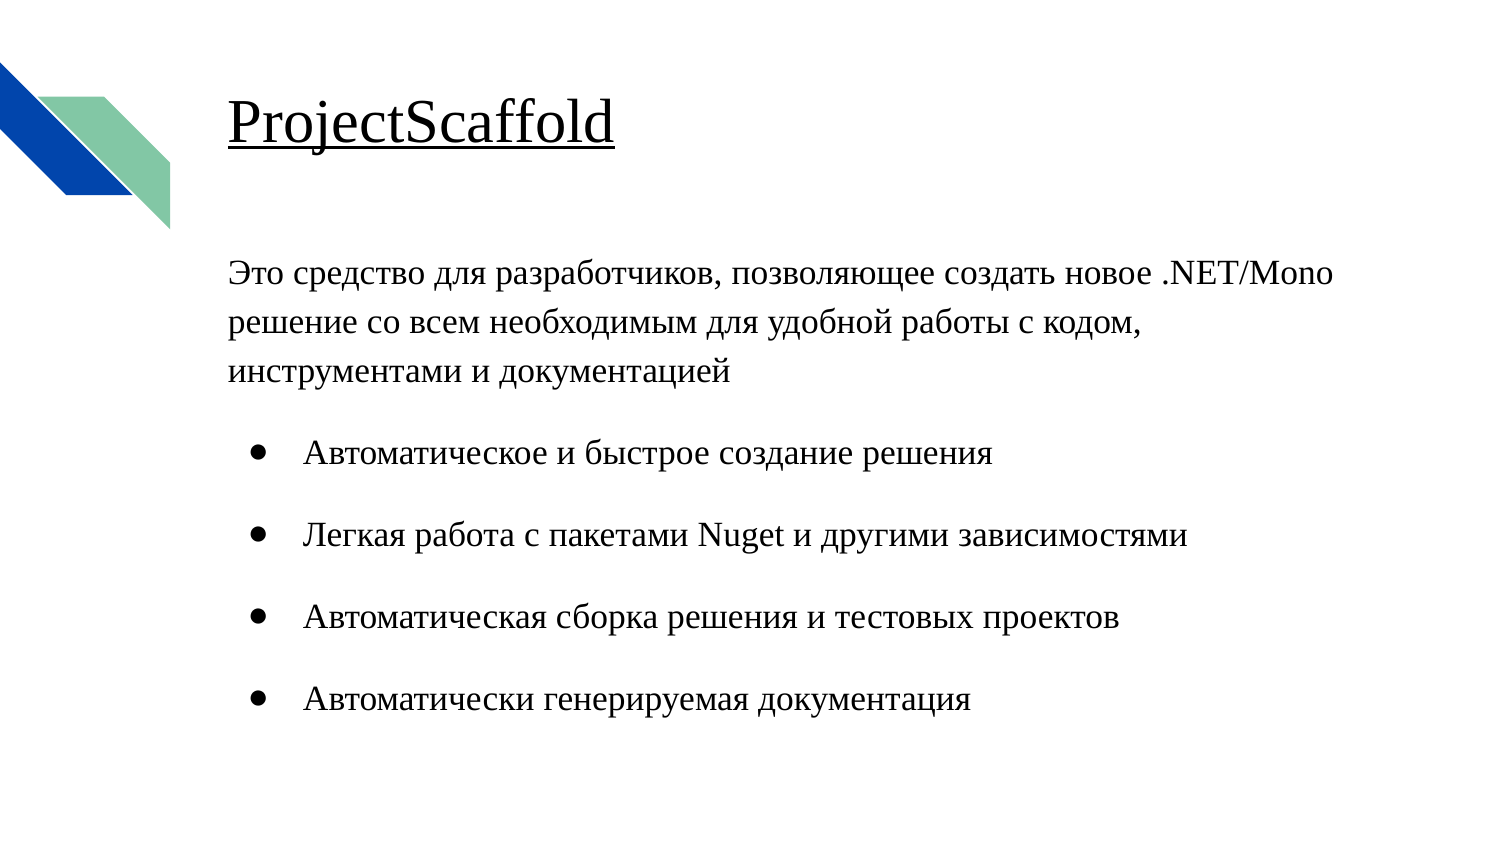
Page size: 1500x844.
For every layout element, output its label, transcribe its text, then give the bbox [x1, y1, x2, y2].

list Это средство для разработчиков, позволяющее создать новое .NET/Mono решение со всем необходимым для удобной работы с кодом, инструментами и документацией Автоматическое и быстрое создание решения Легкая работа с пакетами Nuget и другими зависимостями Автоматическая сборка решения и тестовых проектов Автоматически генерируемая документация [212, 227, 1368, 706]
title ProjectScaffold [212, 64, 1368, 215]
